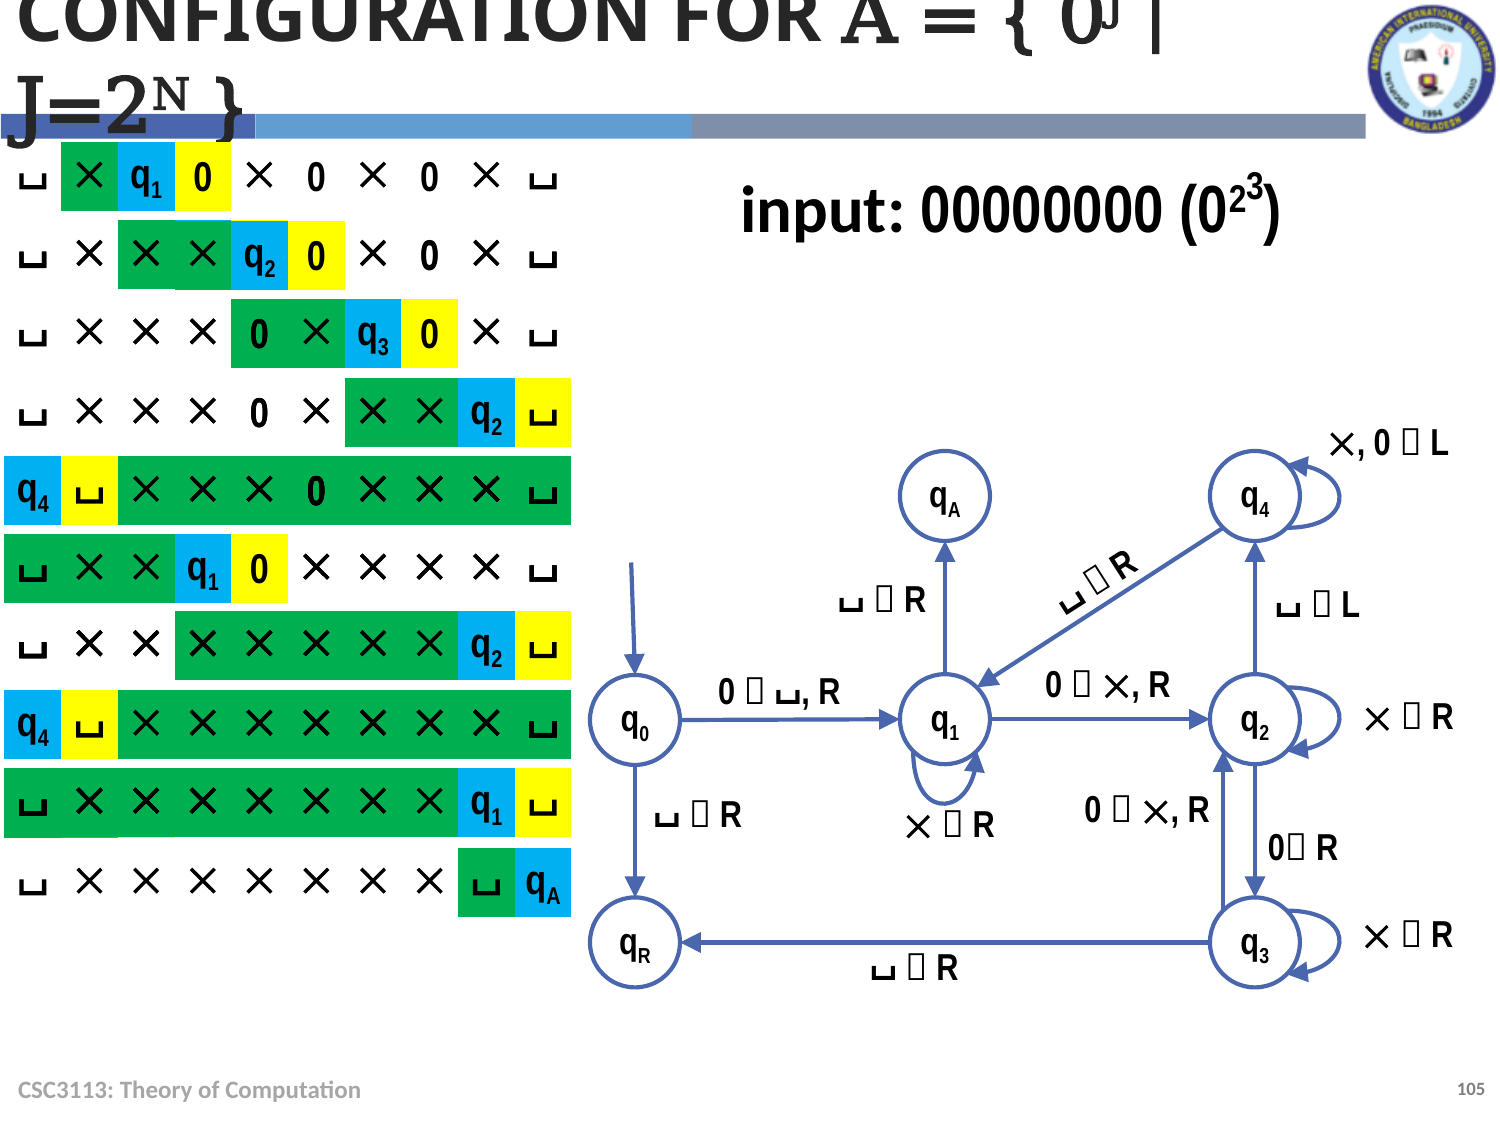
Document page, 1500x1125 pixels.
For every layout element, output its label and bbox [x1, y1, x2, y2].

footer [3, 1058, 1008, 1119]
text_box [587, 448, 1428, 997]
table_header [4, 690, 571, 759]
table_header [4, 378, 571, 447]
text_box [1299, 408, 1477, 472]
table_header [4, 611, 571, 680]
table_header [4, 456, 571, 525]
table_header [4, 142, 571, 211]
text_box [725, 153, 1366, 254]
list [0, 0, 1366, 114]
text_box [1338, 683, 1478, 747]
table_header [4, 220, 571, 290]
picture [1365, 2, 1499, 137]
table_header [4, 768, 571, 838]
table_header [4, 534, 571, 603]
table_header [4, 299, 571, 368]
text_box [1338, 898, 1477, 966]
table_header [4, 848, 571, 917]
